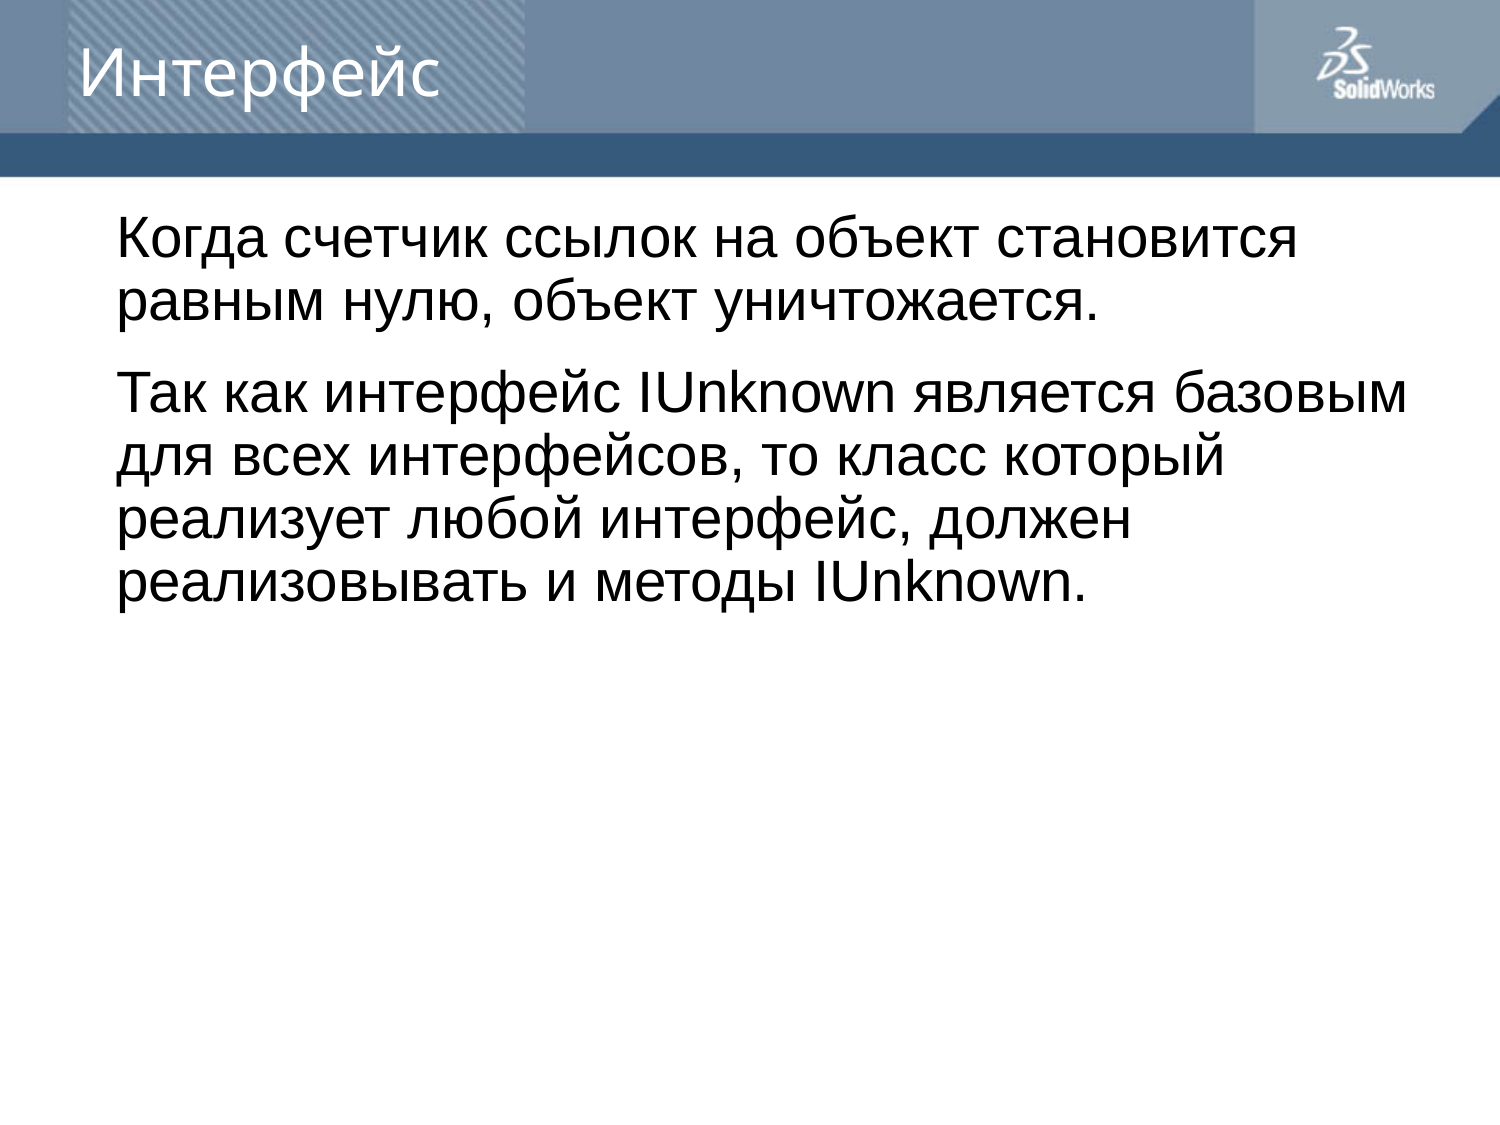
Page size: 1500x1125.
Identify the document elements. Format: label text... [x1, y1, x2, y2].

title Интерфейс [62, 7, 1238, 146]
picture [0, 0, 1500, 1125]
list Когда счетчик ссылок на объект становится равным нулю, объект уничтожается. Так как интерфейс IUnknown является базовым для всех интерфейсов, то класс который реализует любой интерфейс, должен реализовывать и методы IUnknown. [62, 200, 1438, 1063]
